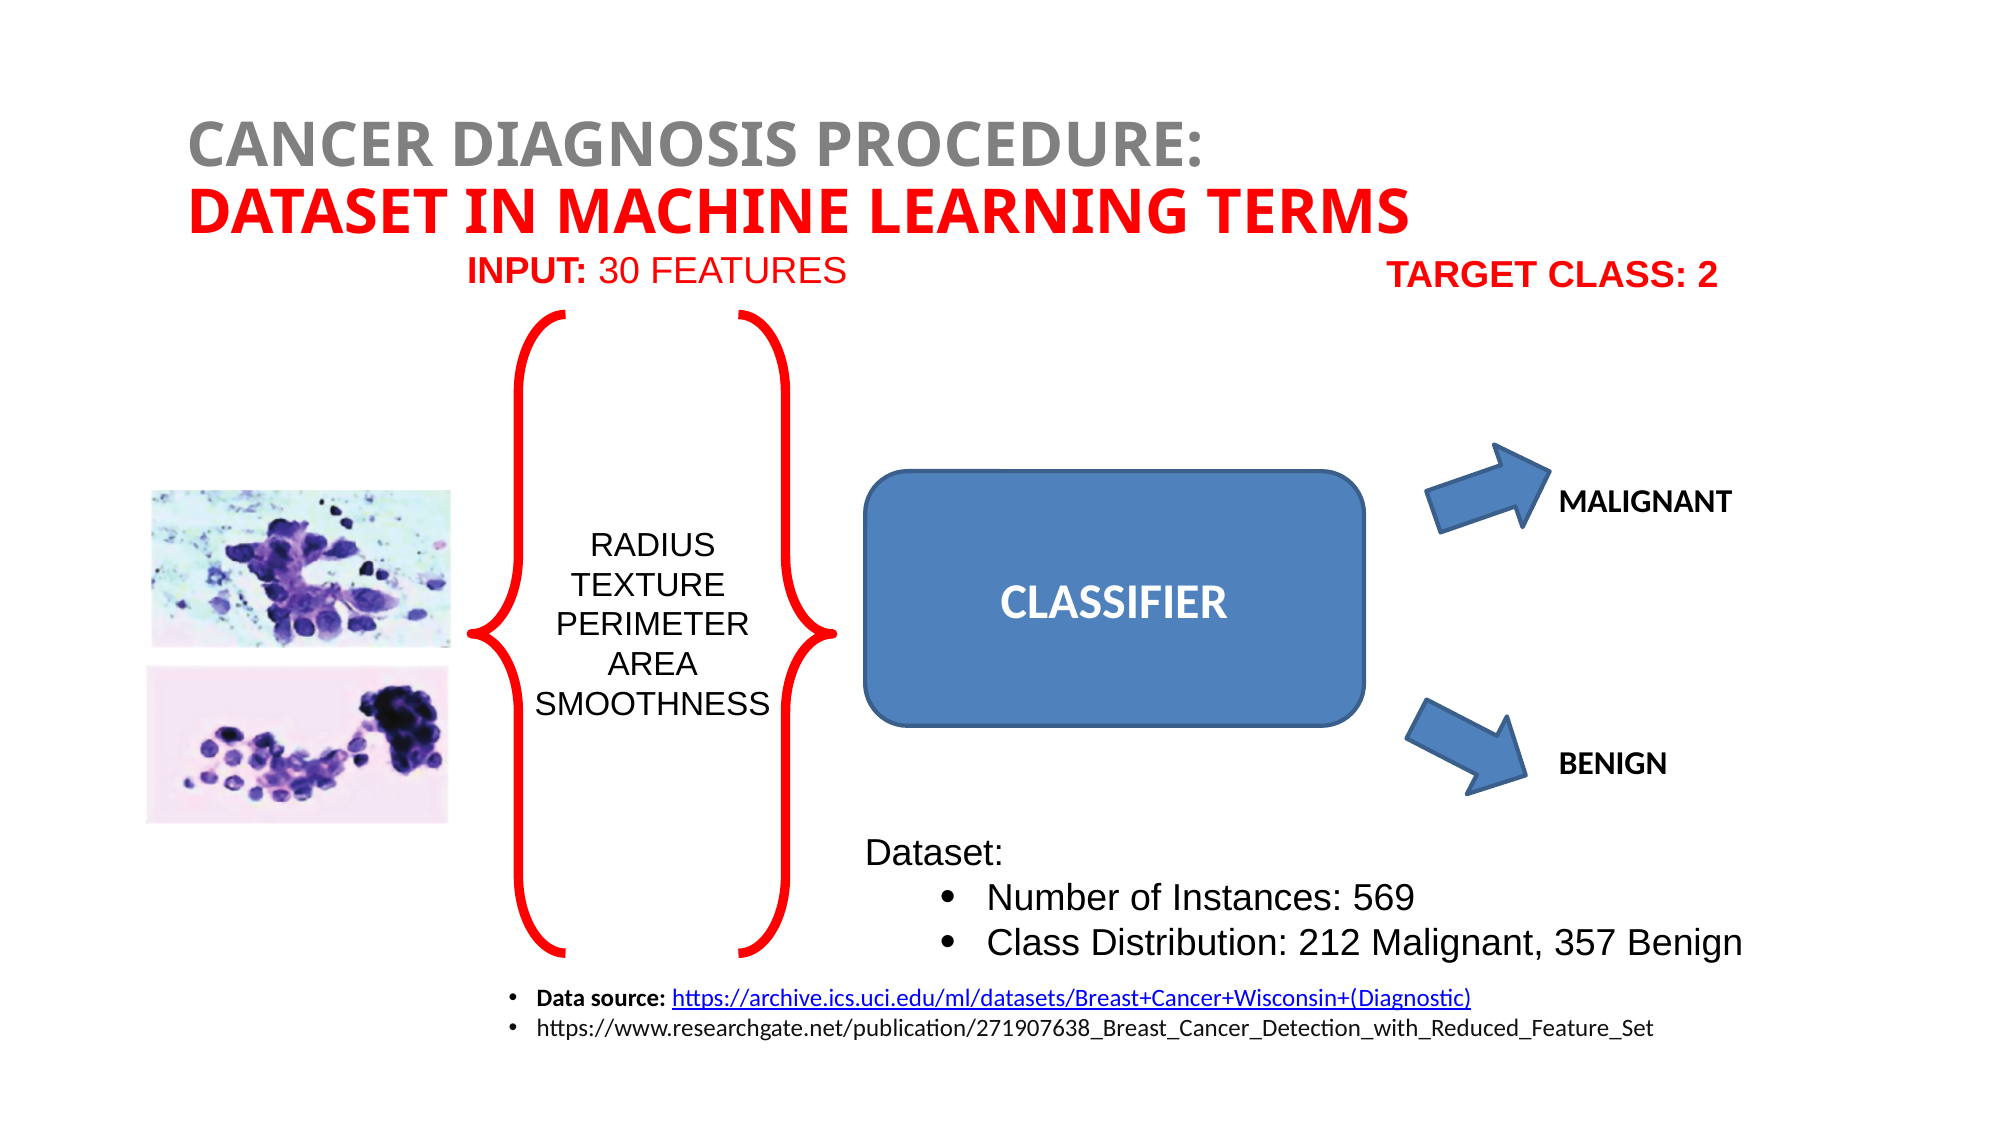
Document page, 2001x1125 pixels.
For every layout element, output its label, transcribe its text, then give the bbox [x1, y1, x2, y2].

text_box RADIUS TEXTURE PERIMETER AREA SMOOTHNESS [468, 515, 796, 730]
text_box BENIGN [1544, 733, 1780, 789]
text_box TARGET CLASS: 2 [1371, 242, 1734, 303]
text_box [517, 730, 566, 954]
text_box CLASSIFIER [863, 468, 1367, 728]
text_box INPUT: 30 FEATURES [452, 238, 863, 299]
text_box [517, 313, 566, 515]
picture [130, 470, 473, 832]
text_box [796, 603, 834, 665]
text_box Dataset: Number of Instances: 569 Class Distribution: 212 Malignant, 357 Benign [849, 821, 1850, 971]
text_box MALIGNANT [1543, 471, 2000, 527]
text_box [738, 313, 787, 515]
text_box [1404, 697, 1528, 797]
text_box Data source: https://archive.ics.uci.edu/ml/datasets/Breast+Cancer+Wisconsin+(Diagnostic) https://www.researchgate.net/publication/271907638_Breast_Cancer_Detection_with_Reduced_Feature_Set [493, 974, 1780, 1049]
text_box [1424, 442, 1552, 535]
text_box CANCER DIAGNOSIS PROCEDURE: DATASET IN MACHINE LEARNING TERMS [174, 98, 1426, 262]
text_box [738, 730, 787, 955]
